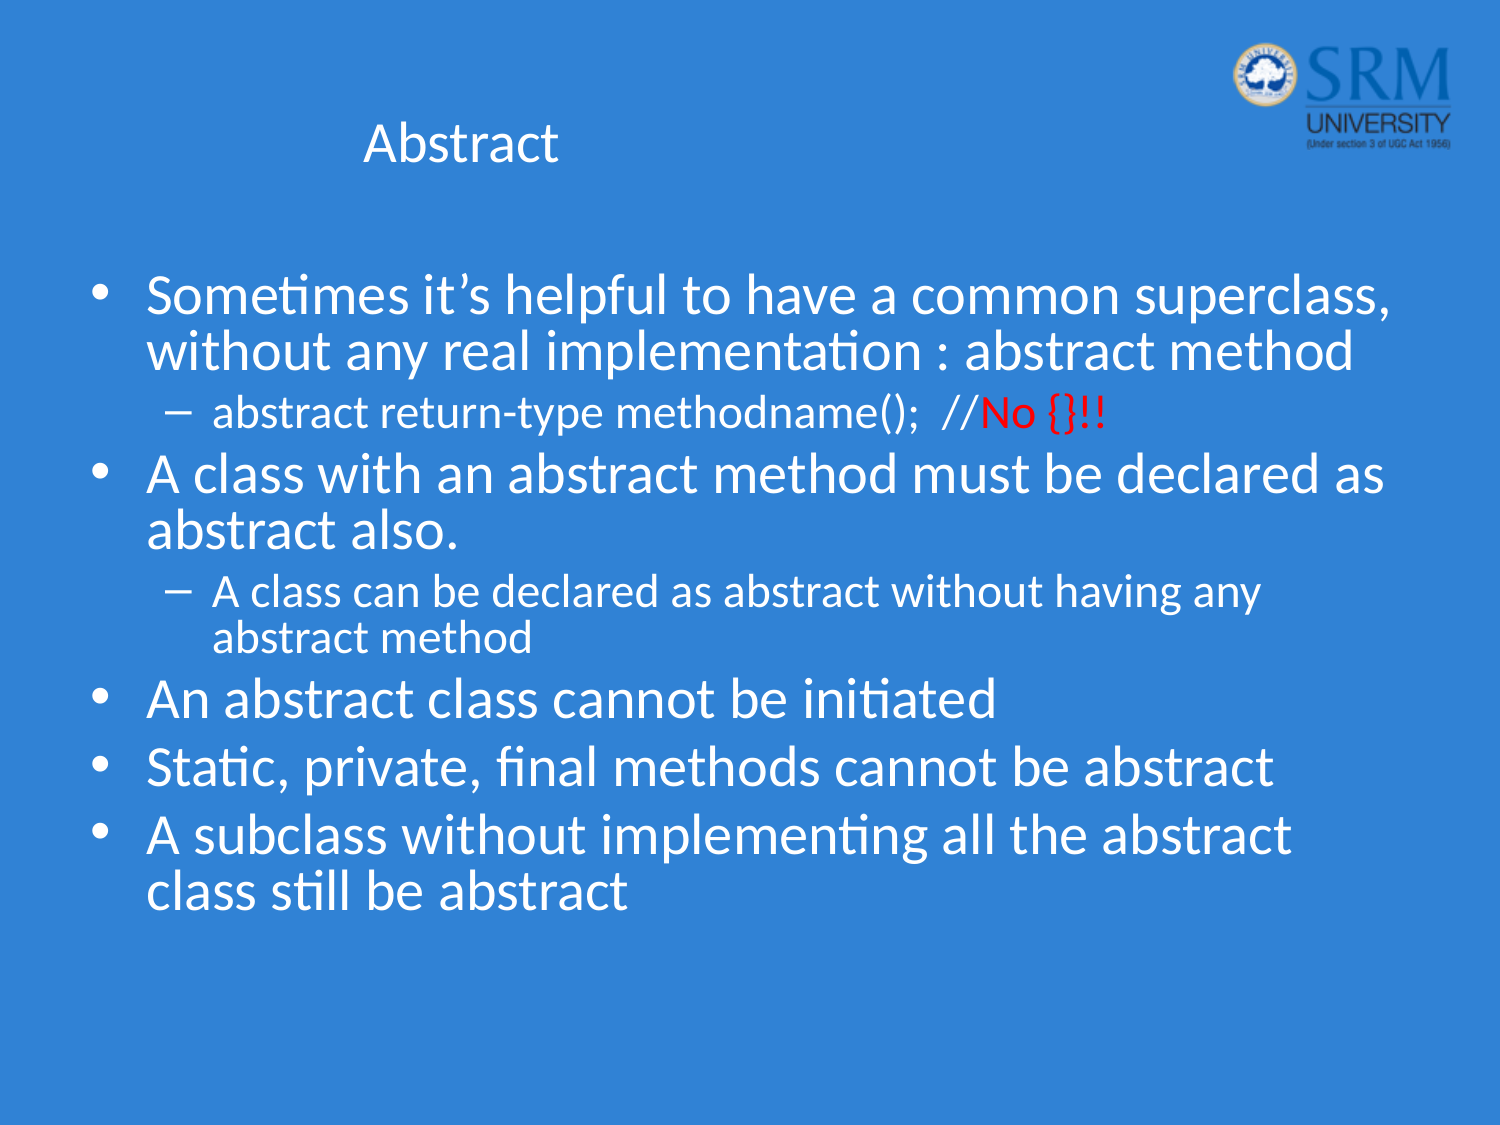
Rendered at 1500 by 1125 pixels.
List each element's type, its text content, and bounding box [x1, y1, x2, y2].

title Abstract [75, 45, 863, 233]
picture [1224, 37, 1460, 157]
list Sometimes it’s helpful to have a common superclass, without any real implementation : abstract method abstract return-type methodname(); //No {}!! A class with an abstract method must be declared as abstract also. A class can be declared as abstract without having any abstract method An abstract class cannot be initiated Static, private, final methods cannot be abstract A subclass without implementing all the abstract class still be abstract [75, 262, 1425, 1005]
